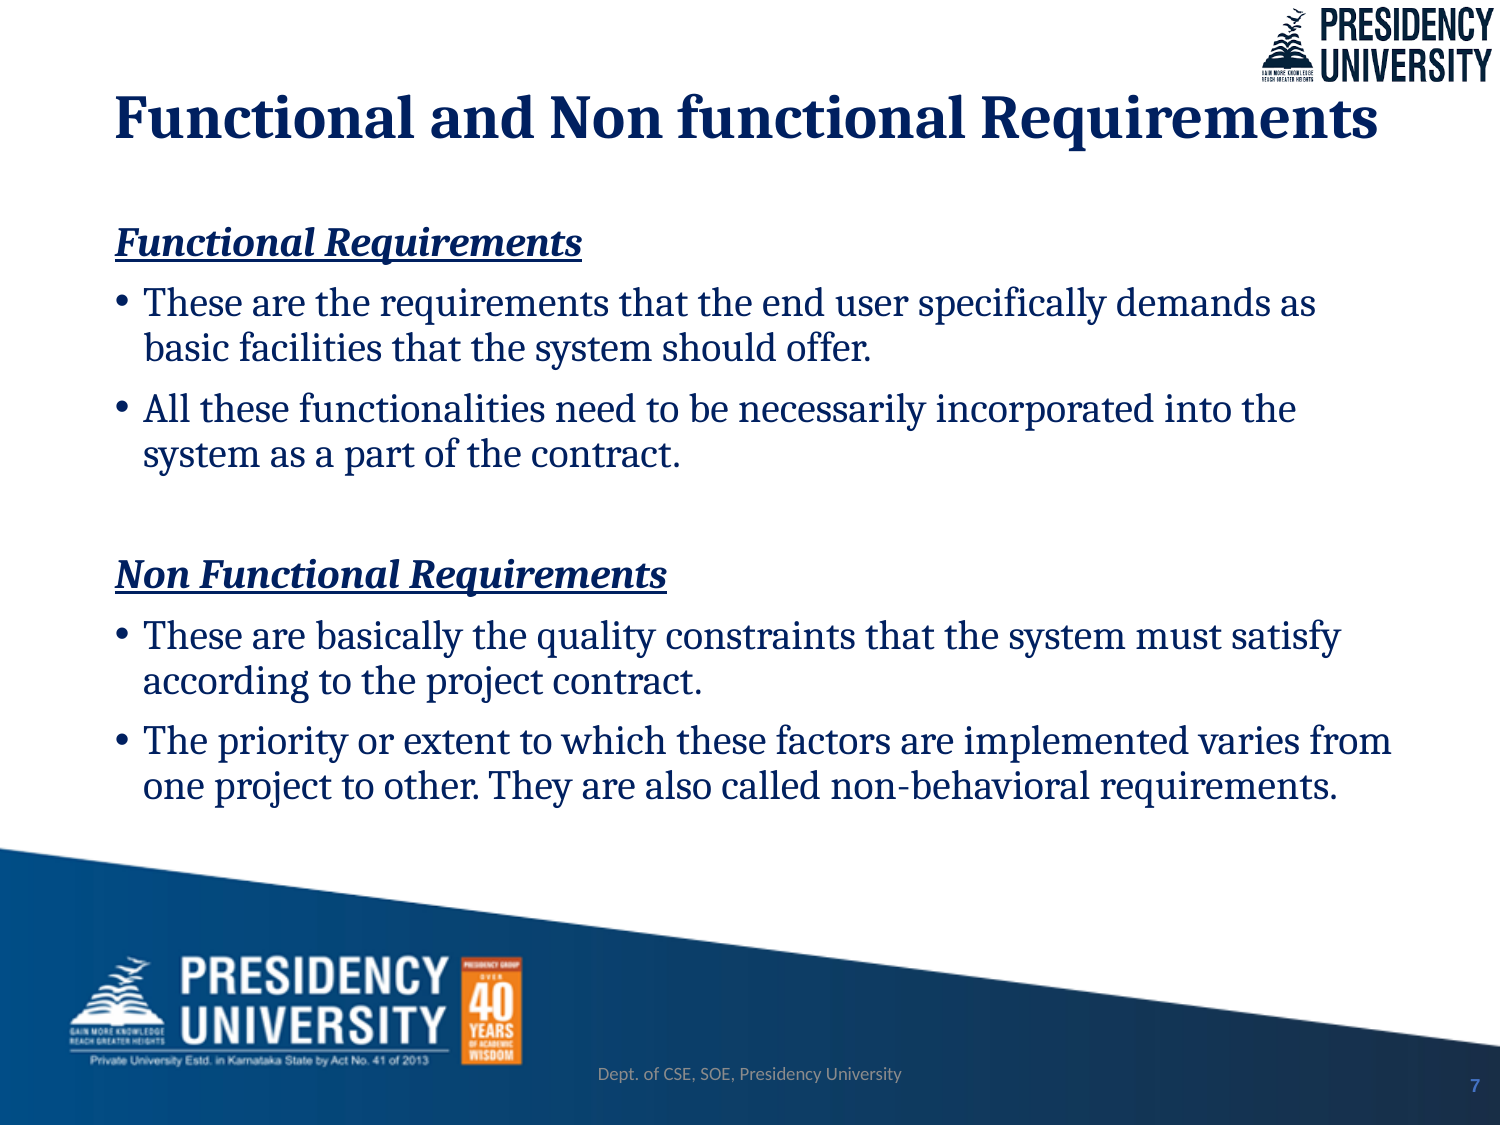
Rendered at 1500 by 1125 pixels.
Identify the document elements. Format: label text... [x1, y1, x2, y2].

footer Dept. of CSE, SOE, Presidency University [496, 1042, 1004, 1103]
picture [1254, 0, 1500, 92]
picture [0, 845, 1500, 1125]
slide_number 7 [1158, 1054, 1496, 1115]
title Functional and Non functional Requirements [99, 50, 1500, 188]
list Functional Requirements These are the requirements that the end user specifically demands as basic facilities that the system should offer. All these functionalities need to be necessarily incorporated into the system as a part of the contract. Non Functional Requirements These are basically the quality constraints that the system must satisfy according to the project contract. The priority or extent to which these factors are implemented varies from one project to other. They are also called non-behavioral requirements. [99, 212, 1425, 992]
